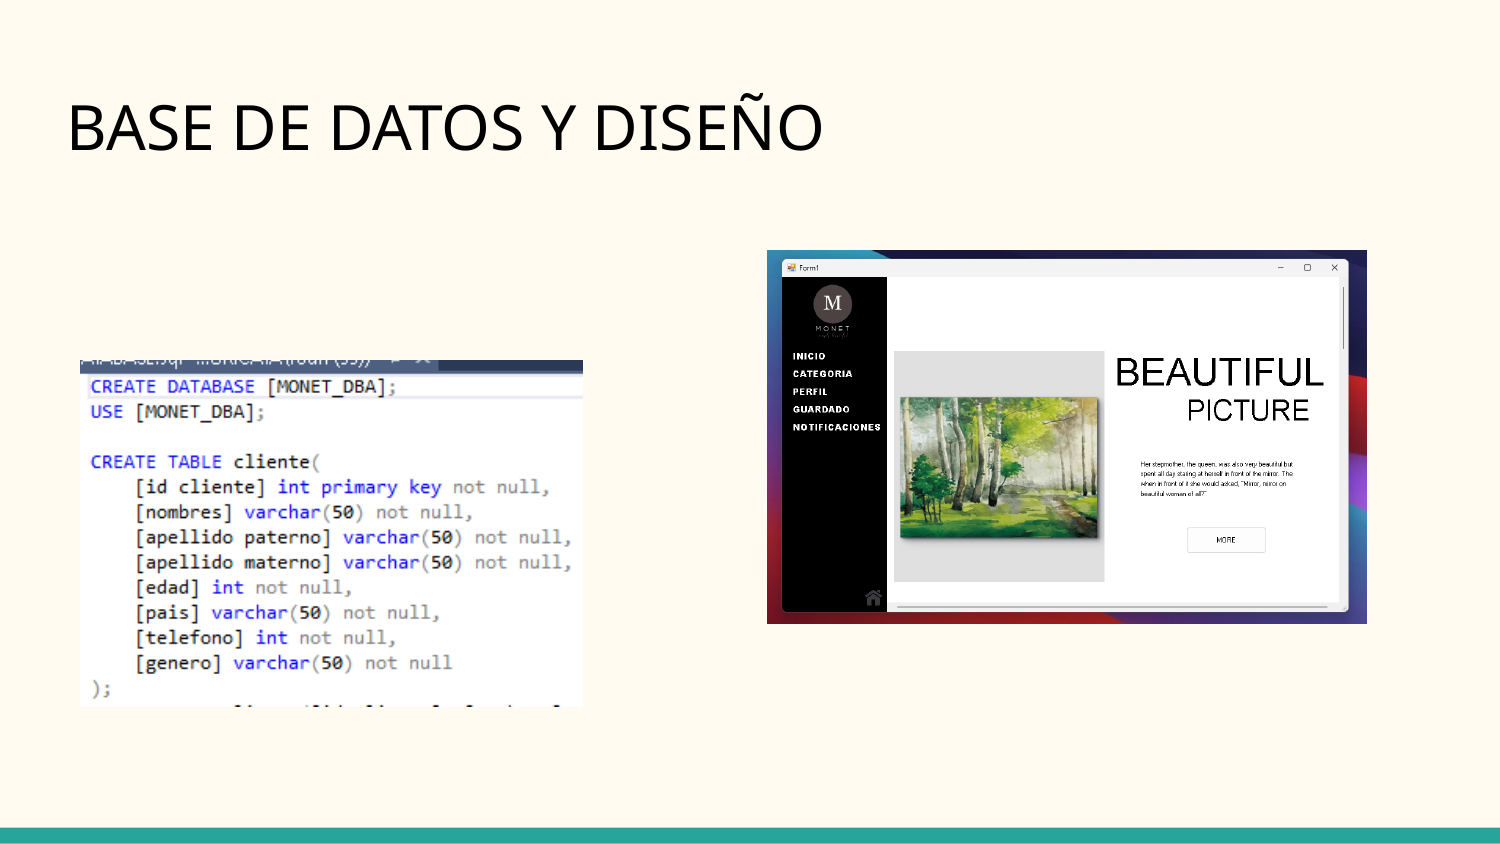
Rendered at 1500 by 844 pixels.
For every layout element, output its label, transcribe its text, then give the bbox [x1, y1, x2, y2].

picture [767, 249, 1367, 624]
picture [80, 360, 583, 707]
title BASE DE DATOS Y DISEÑO [51, 72, 1449, 174]
